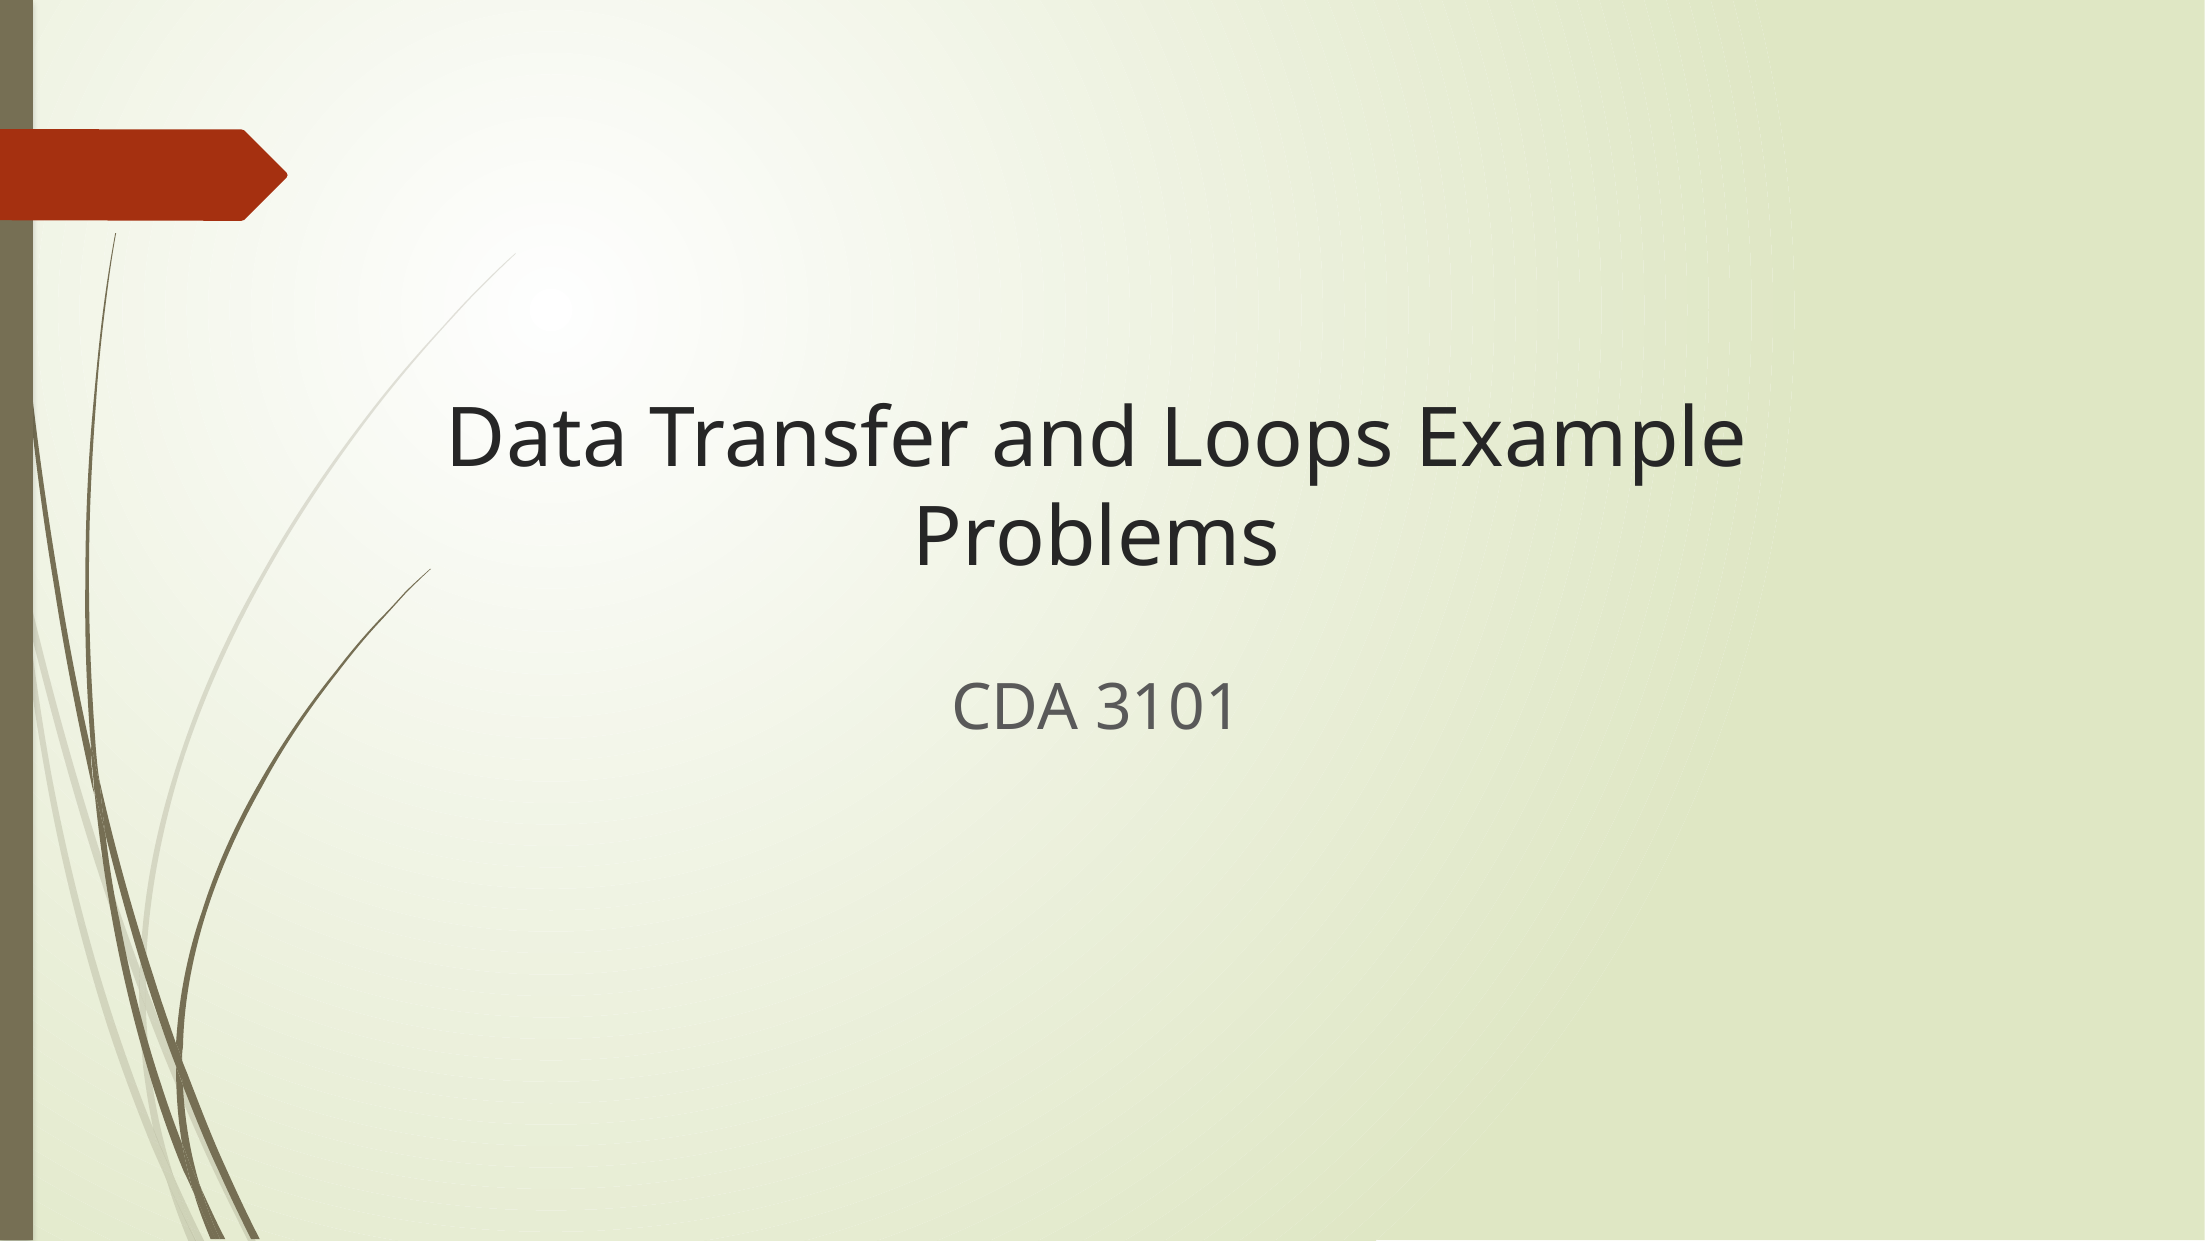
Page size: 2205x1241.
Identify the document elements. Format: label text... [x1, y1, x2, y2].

list CDA 3101 [352, 657, 1841, 912]
title Data Transfer and Loops Example Problems [352, 375, 1841, 582]
